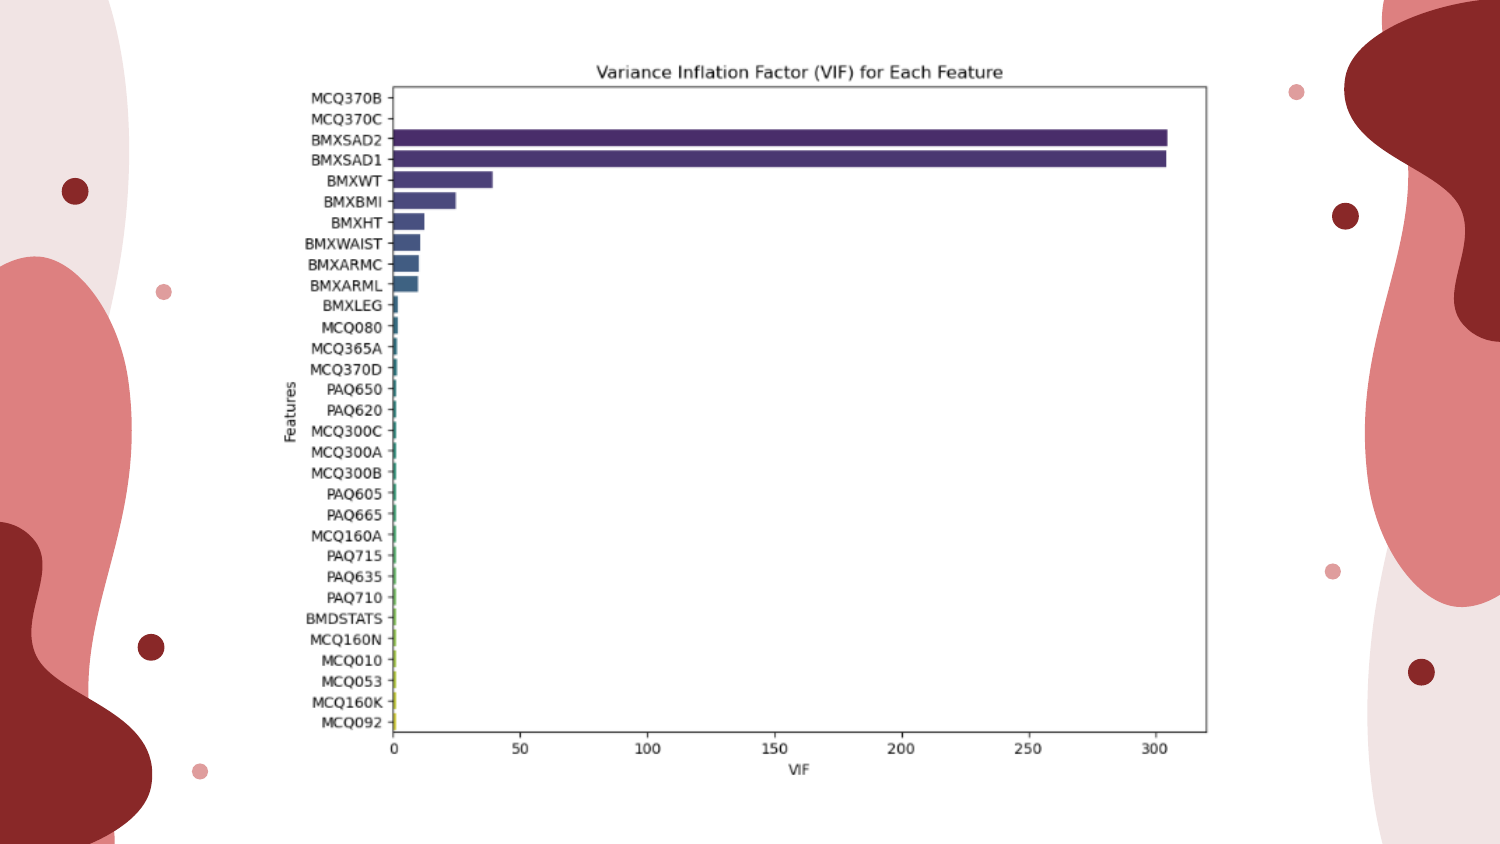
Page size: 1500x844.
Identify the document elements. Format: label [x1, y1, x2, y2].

picture [279, 61, 1221, 783]
